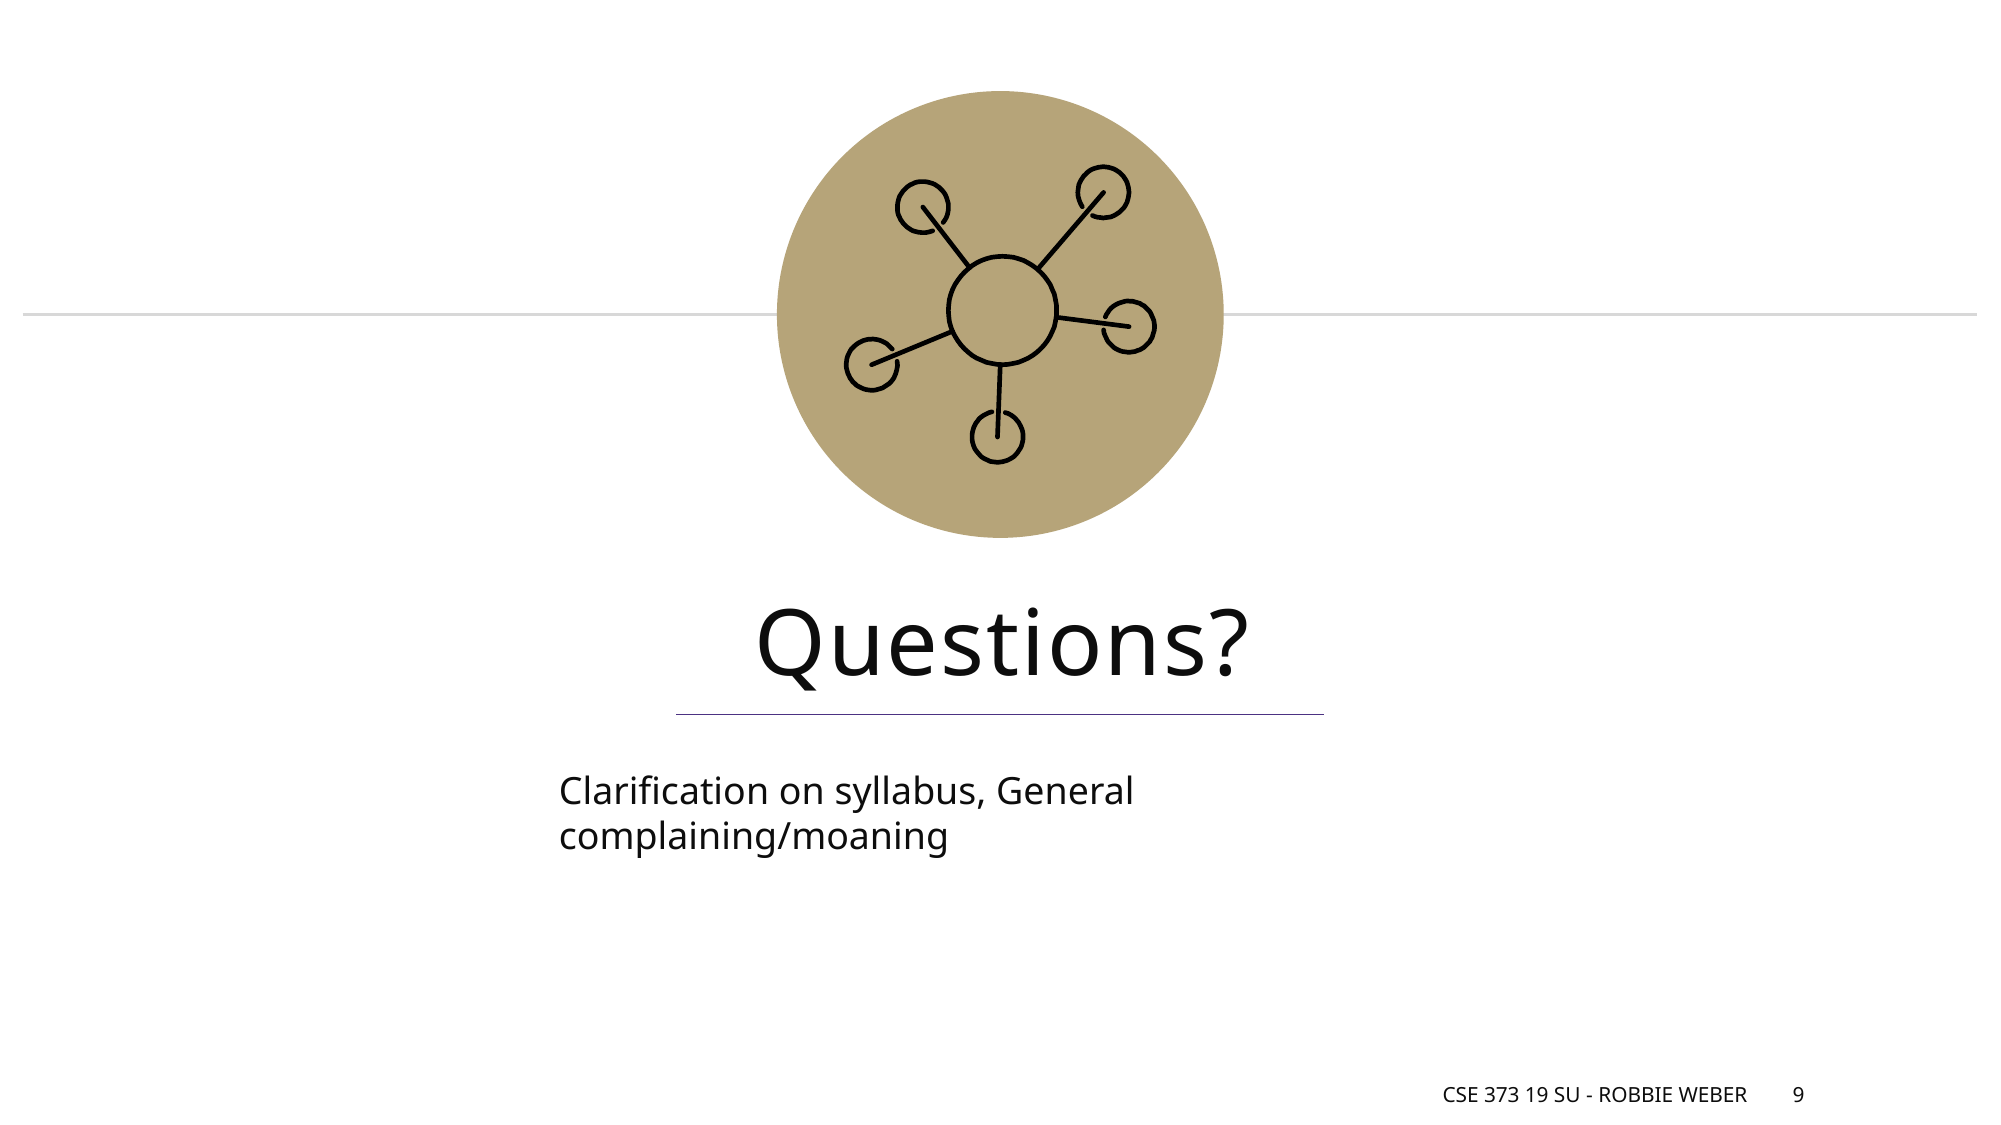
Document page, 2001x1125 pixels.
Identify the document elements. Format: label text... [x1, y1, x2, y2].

slide_number 9 [1777, 1073, 1938, 1119]
title Questions? [543, 565, 1461, 732]
list Clarification on syllabus, General complaining/moaning [543, 759, 1461, 1000]
footer CSE 373 19 SU - Robbie Weber [794, 1073, 1763, 1119]
